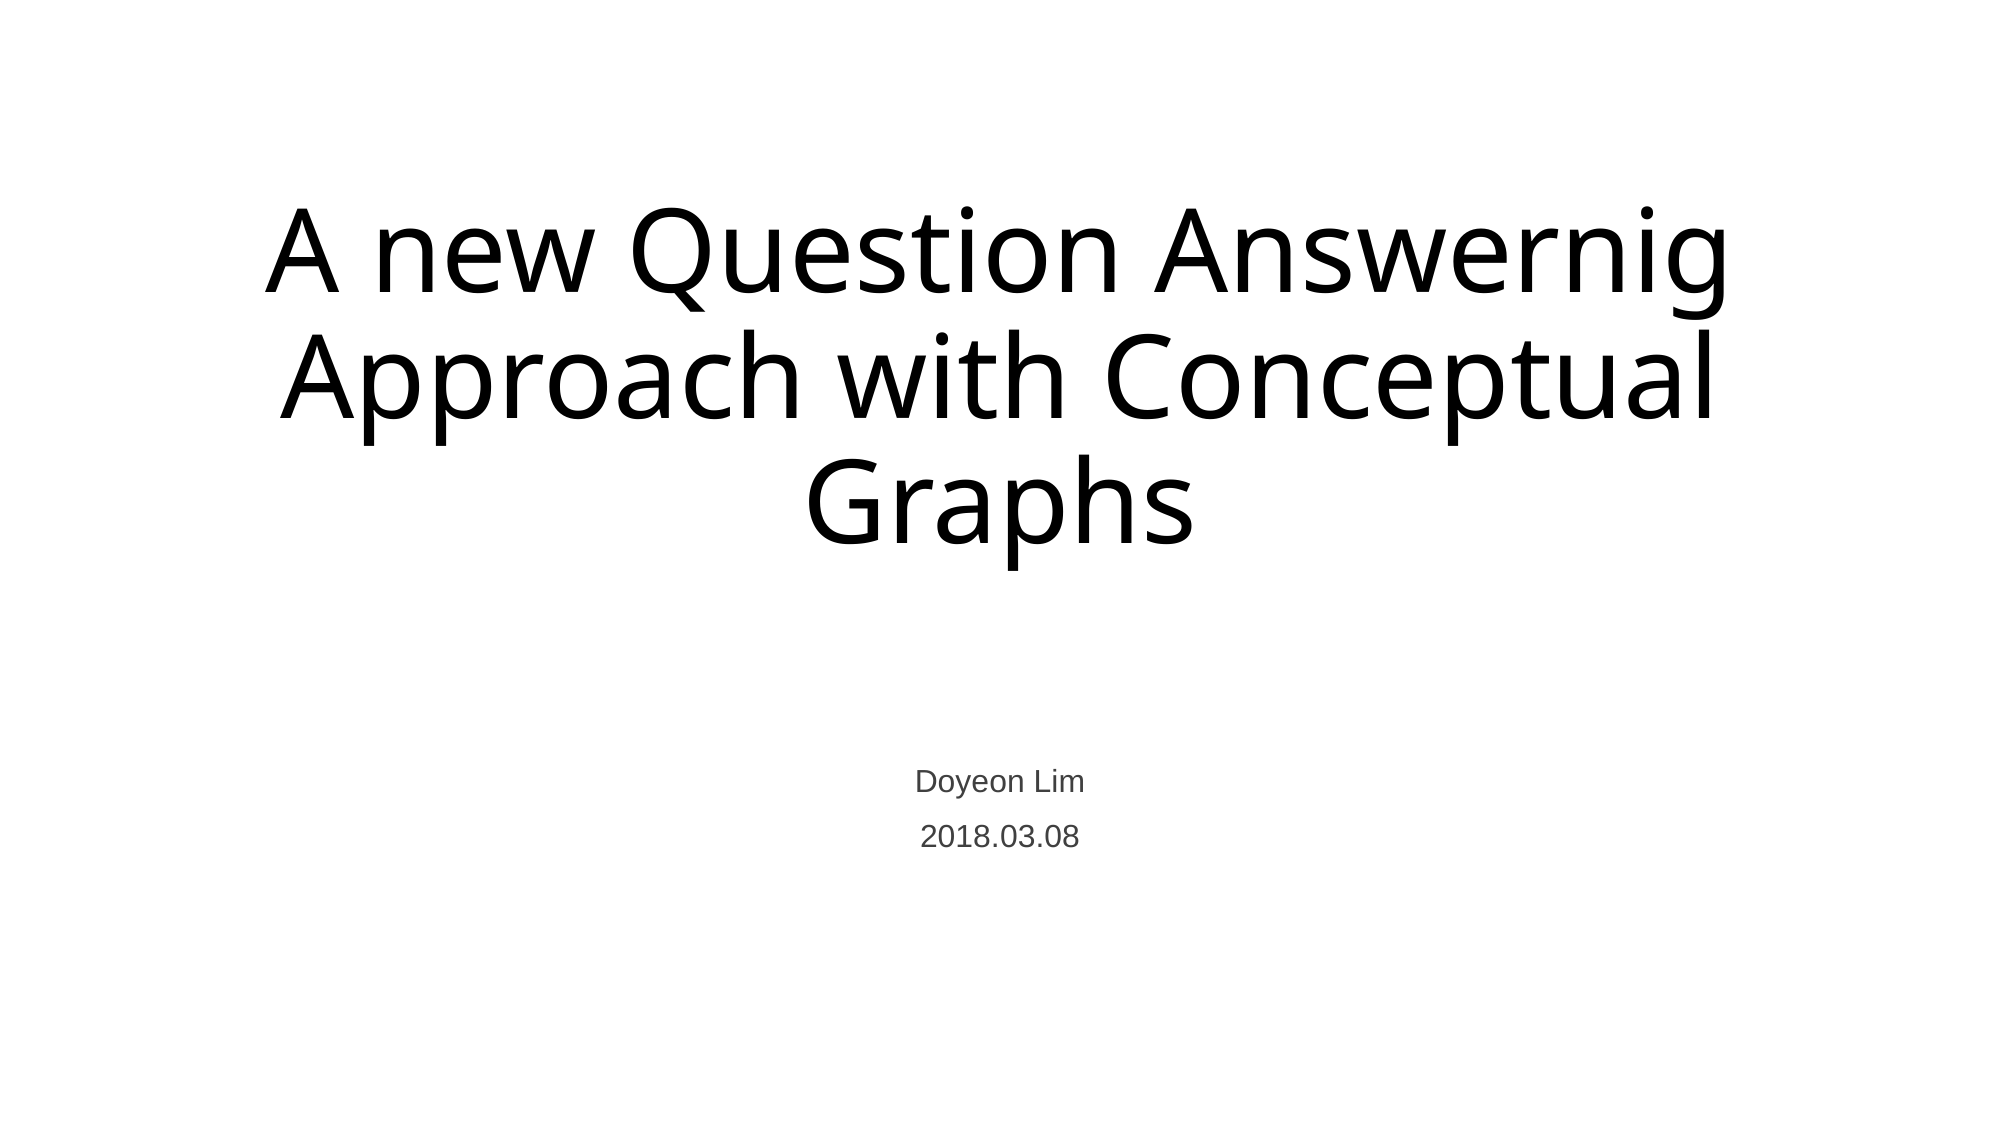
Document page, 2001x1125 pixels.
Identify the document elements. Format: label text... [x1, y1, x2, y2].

title A new Question Answernig Approach with Conceptual Graphs [249, 184, 1750, 577]
subtitle Doyeon Lim 2018.03.08 [249, 590, 1750, 863]
